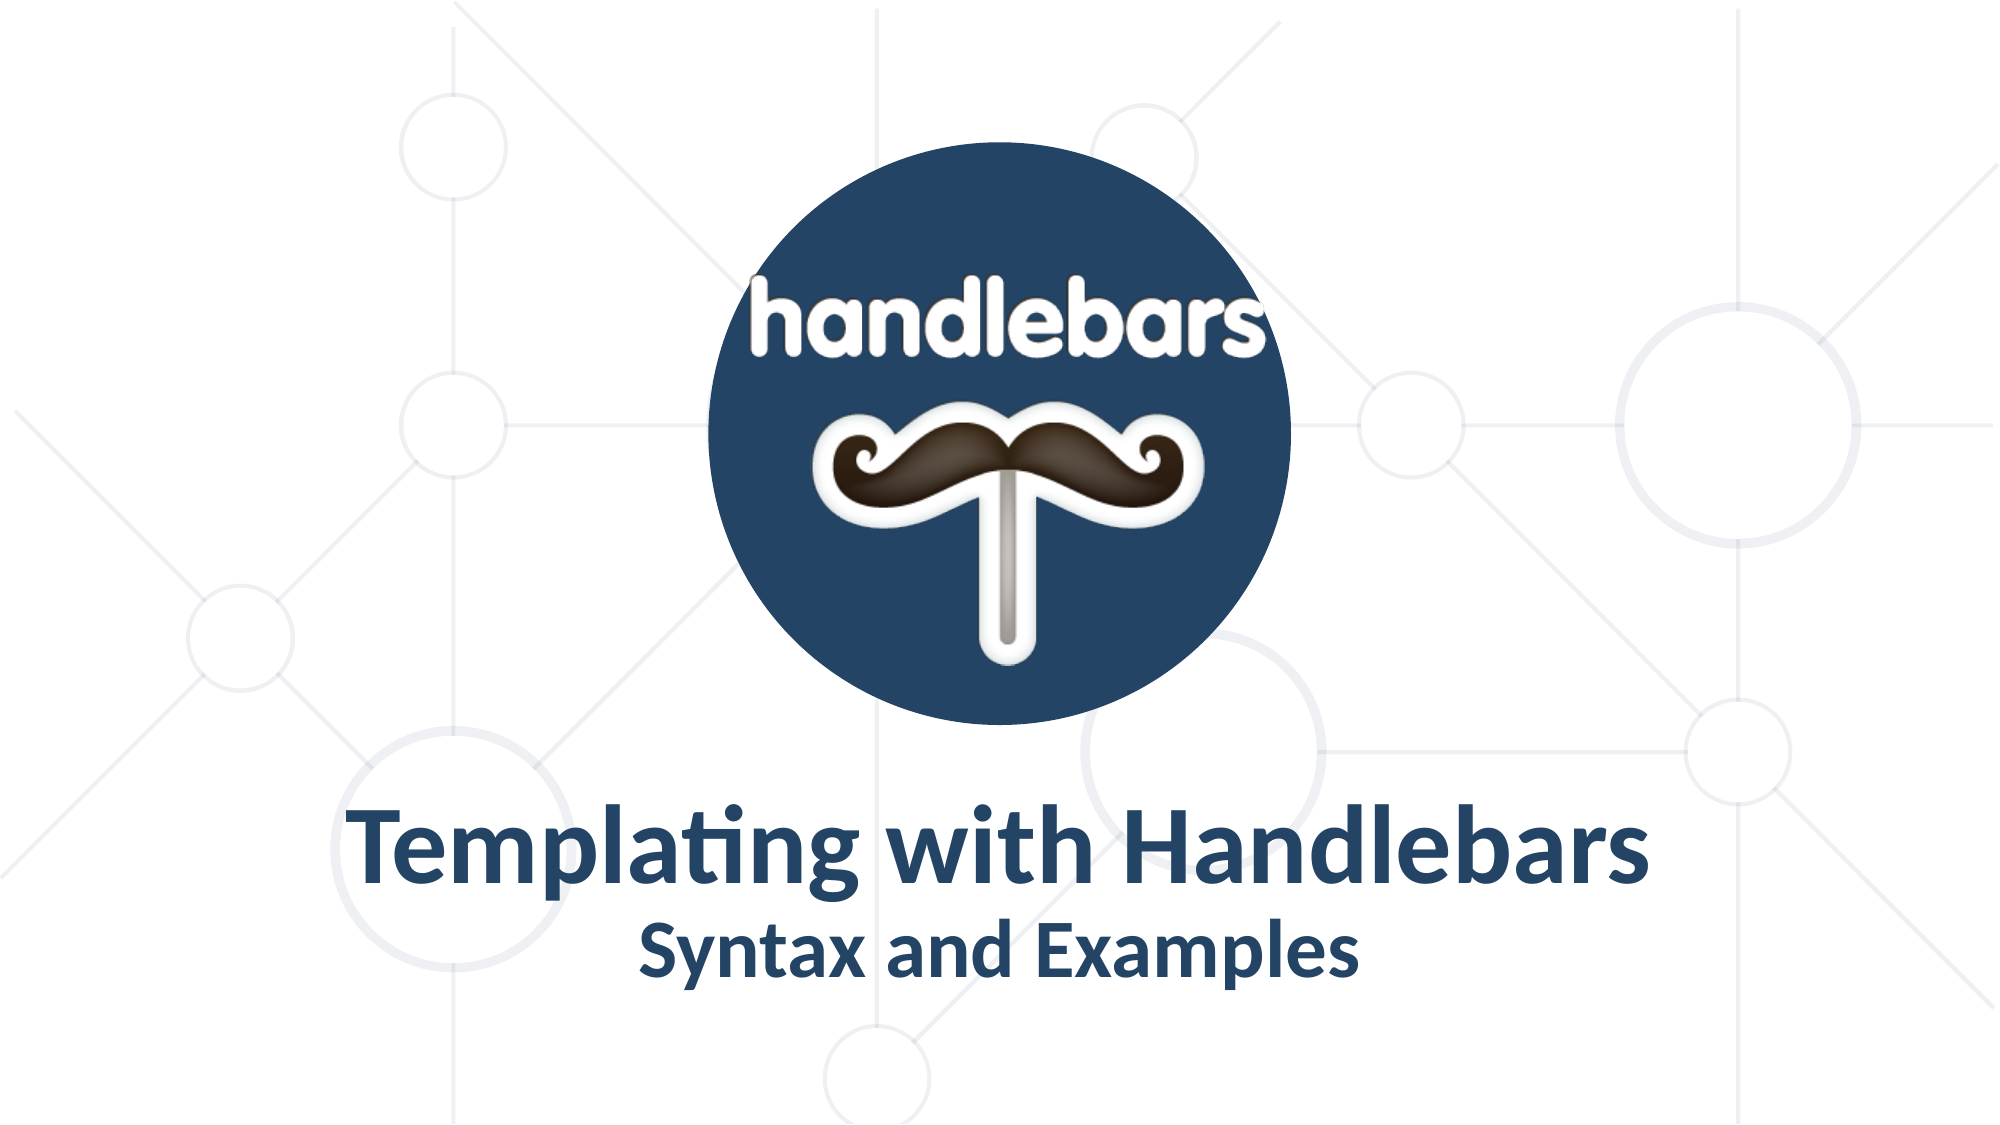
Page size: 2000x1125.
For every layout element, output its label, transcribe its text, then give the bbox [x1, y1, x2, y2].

list Templating with Handlebars [100, 771, 1899, 898]
picture [749, 274, 1268, 666]
list Syntax and Examples [100, 900, 1899, 983]
